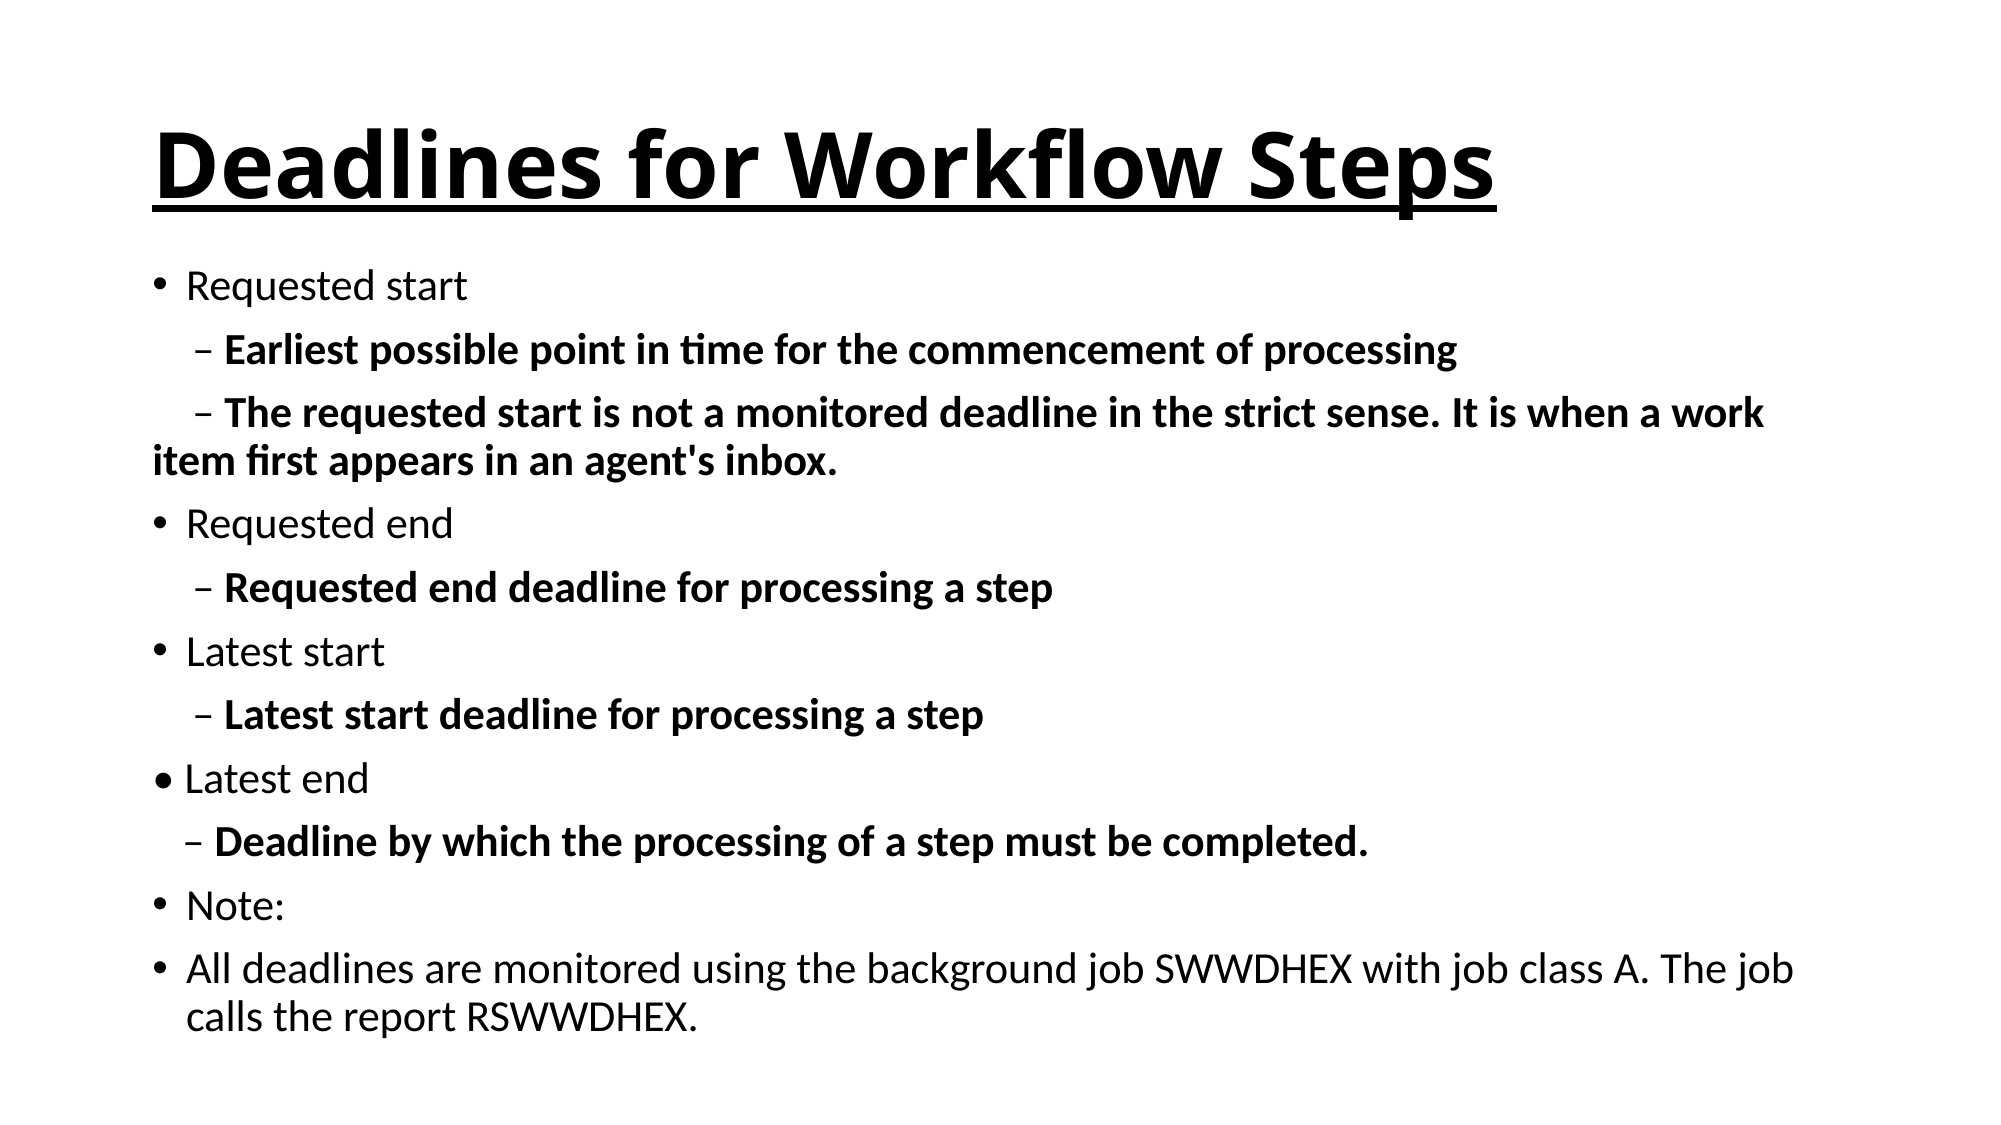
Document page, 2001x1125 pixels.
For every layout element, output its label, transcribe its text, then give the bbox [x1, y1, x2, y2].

title Deadlines for Workflow Steps [137, 59, 1863, 254]
list Requested start – Earliest possible point in time for the commencement of processing – The requested start is not a monitored deadline in the strict sense. It is when a work item first appears in an agent's inbox. Requested end – Requested end deadline for processing a step Latest start – Latest start deadline for processing a step • Latest end – Deadline by which the processing of a step must be completed. Note: All deadlines are monitored using the background job SWWDHEX with job class A. The job calls the report RSWWDHEX. [137, 254, 1863, 1053]
